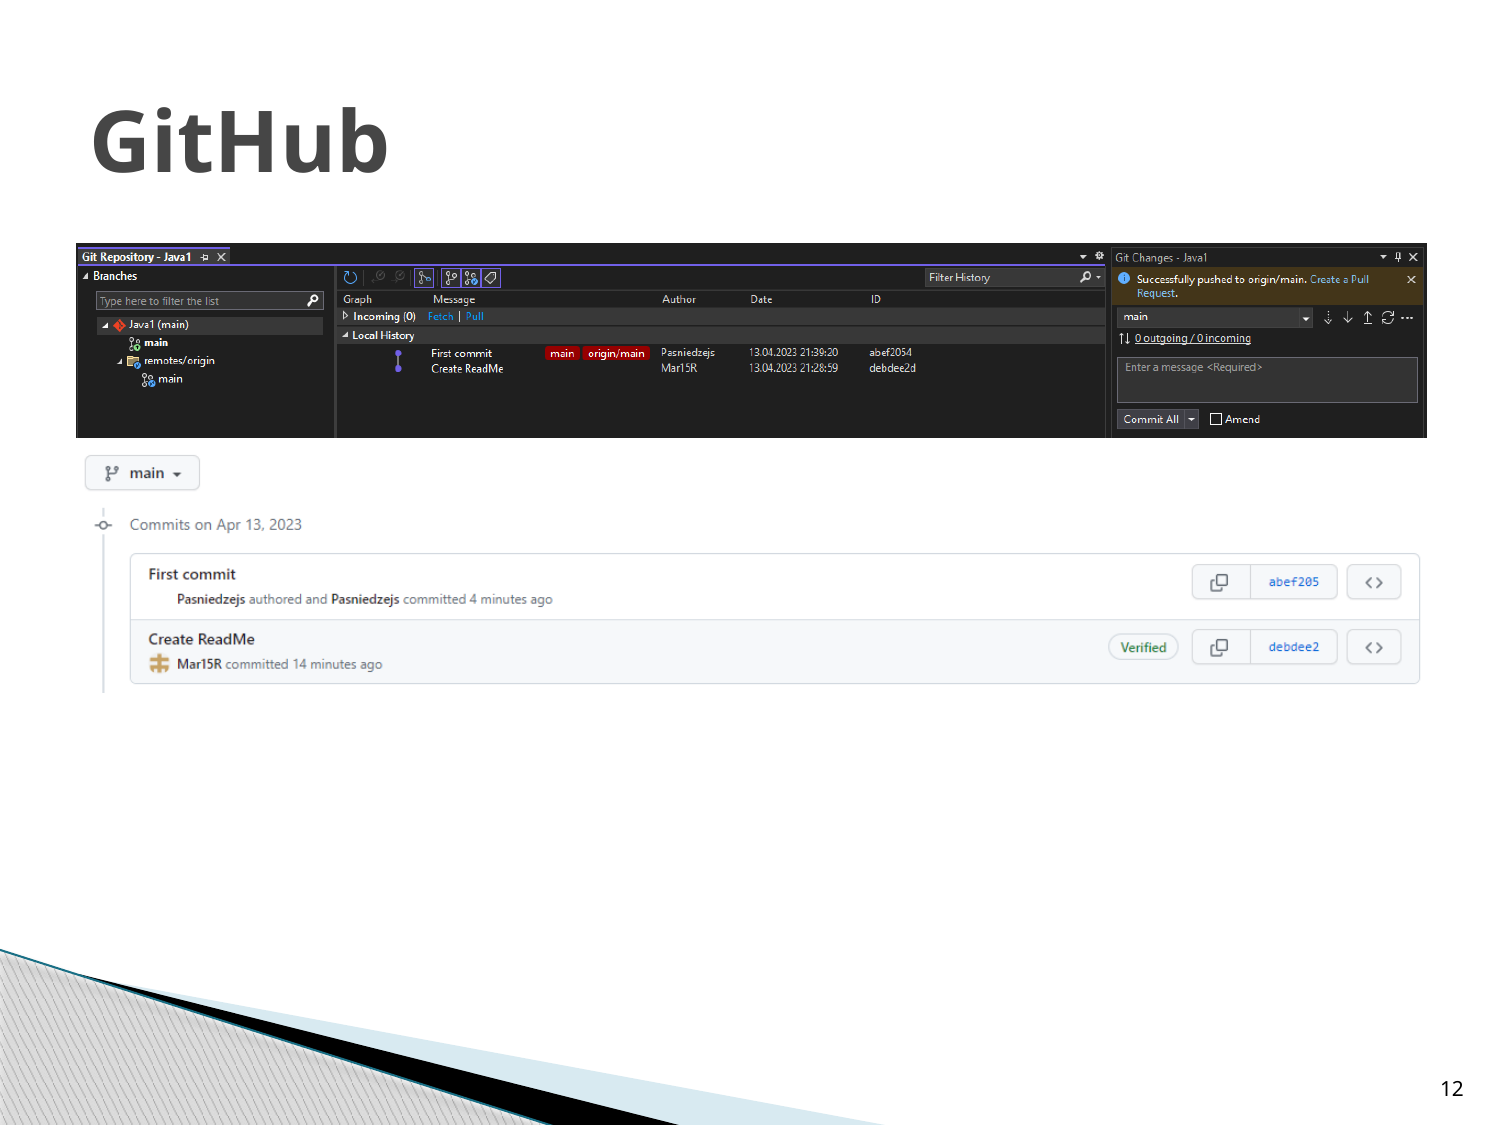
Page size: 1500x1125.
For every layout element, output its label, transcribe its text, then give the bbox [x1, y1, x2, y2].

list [76, 243, 1427, 438]
picture [76, 444, 1430, 693]
title GitHub [75, 45, 1425, 233]
slide_number 12 [1418, 1051, 1479, 1112]
